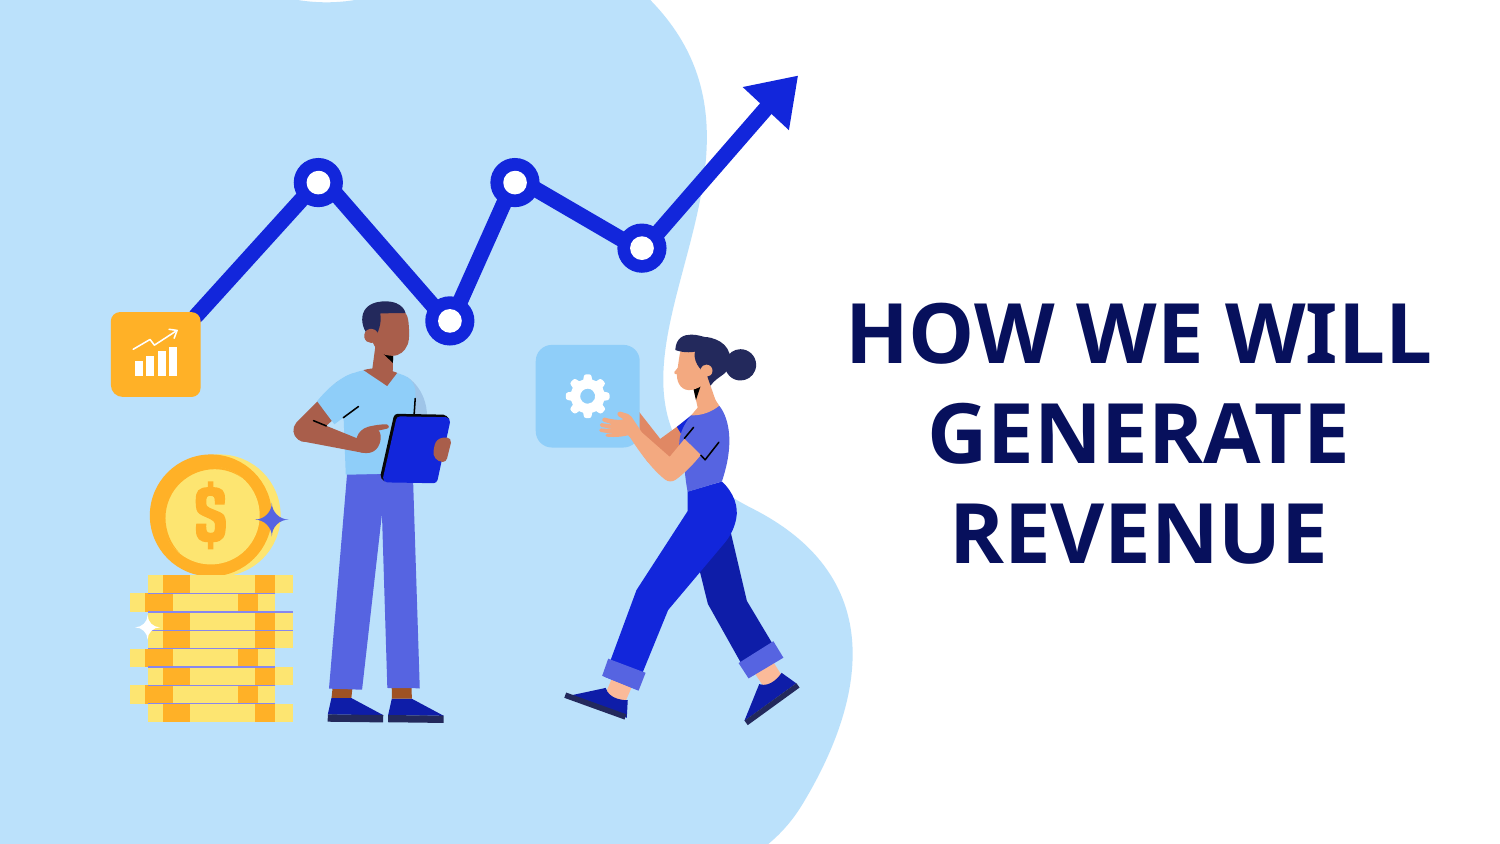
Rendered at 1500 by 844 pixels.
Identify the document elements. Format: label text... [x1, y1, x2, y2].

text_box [110, 75, 800, 726]
title HOW WE WILL GENERATE REVENUE [804, 264, 1496, 482]
